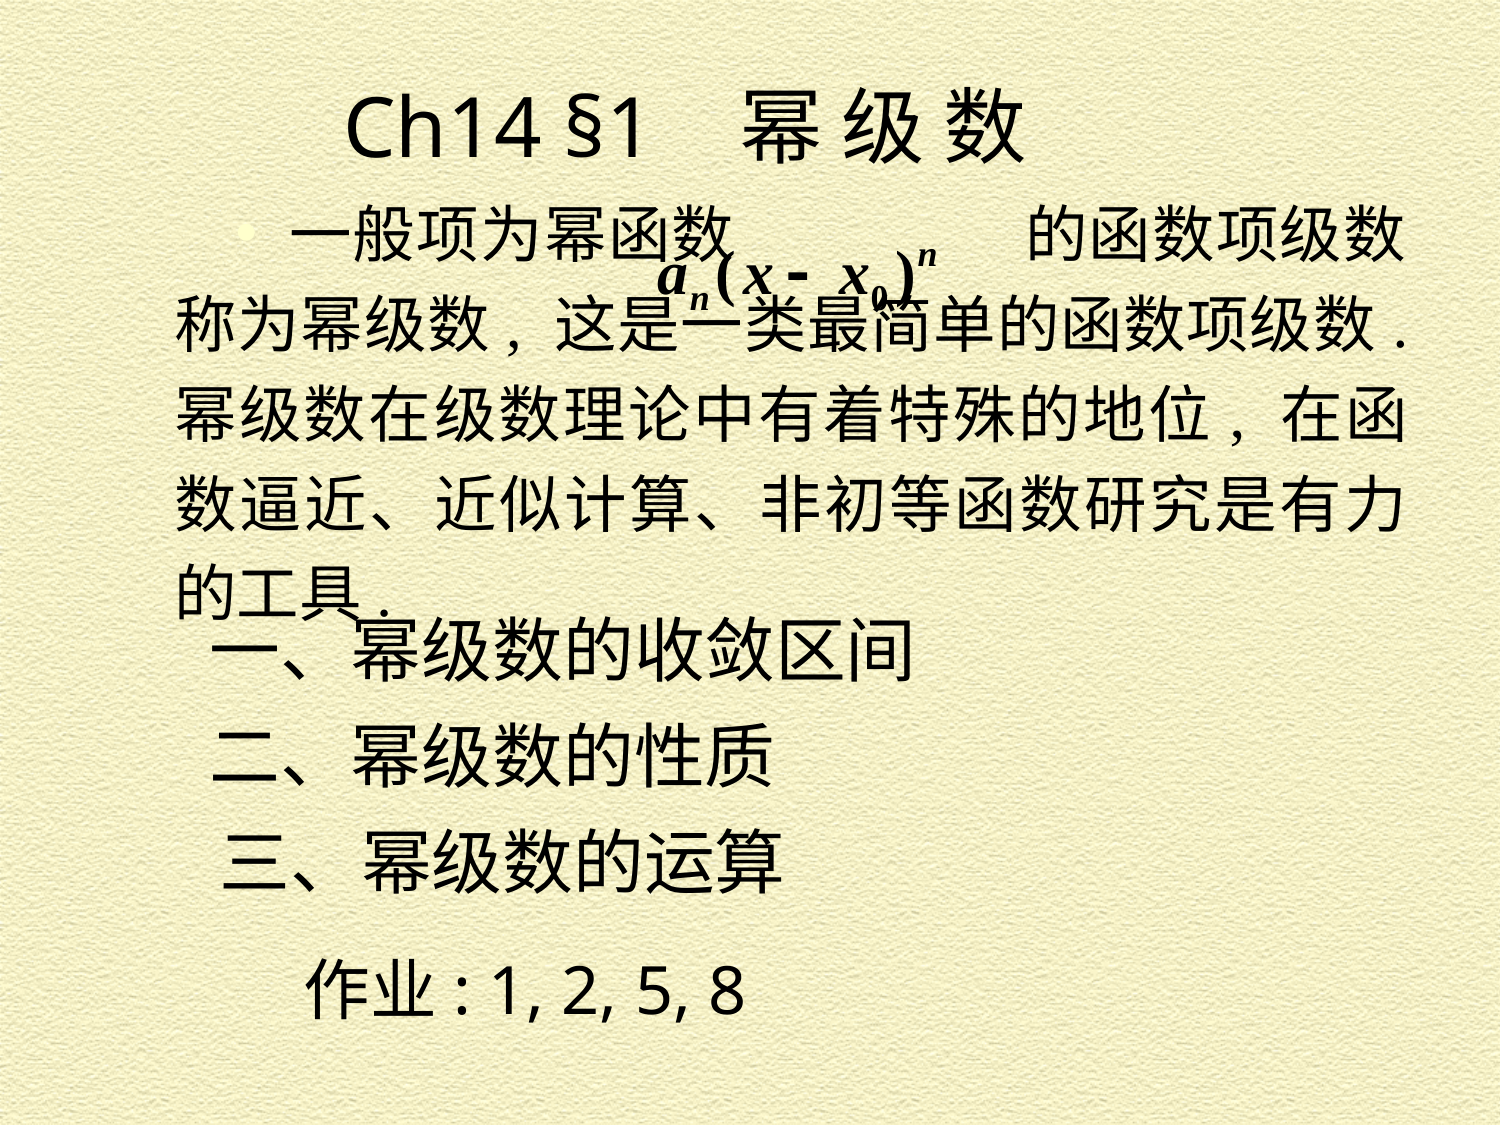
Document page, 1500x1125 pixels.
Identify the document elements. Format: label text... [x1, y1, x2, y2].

text_box 三、幂级数的运算 [159, 810, 940, 911]
picture [0, 0, 1500, 1125]
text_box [123, 215, 1424, 594]
text_box Ch14 §1 幂 级 数 [328, 66, 1098, 182]
text_box 一、幂级数的收敛区间 [194, 597, 1010, 698]
text_box 二、幂级数的性质 [194, 704, 929, 804]
text_box 作业: 1, 2, 5, 8 [88, 940, 963, 1036]
